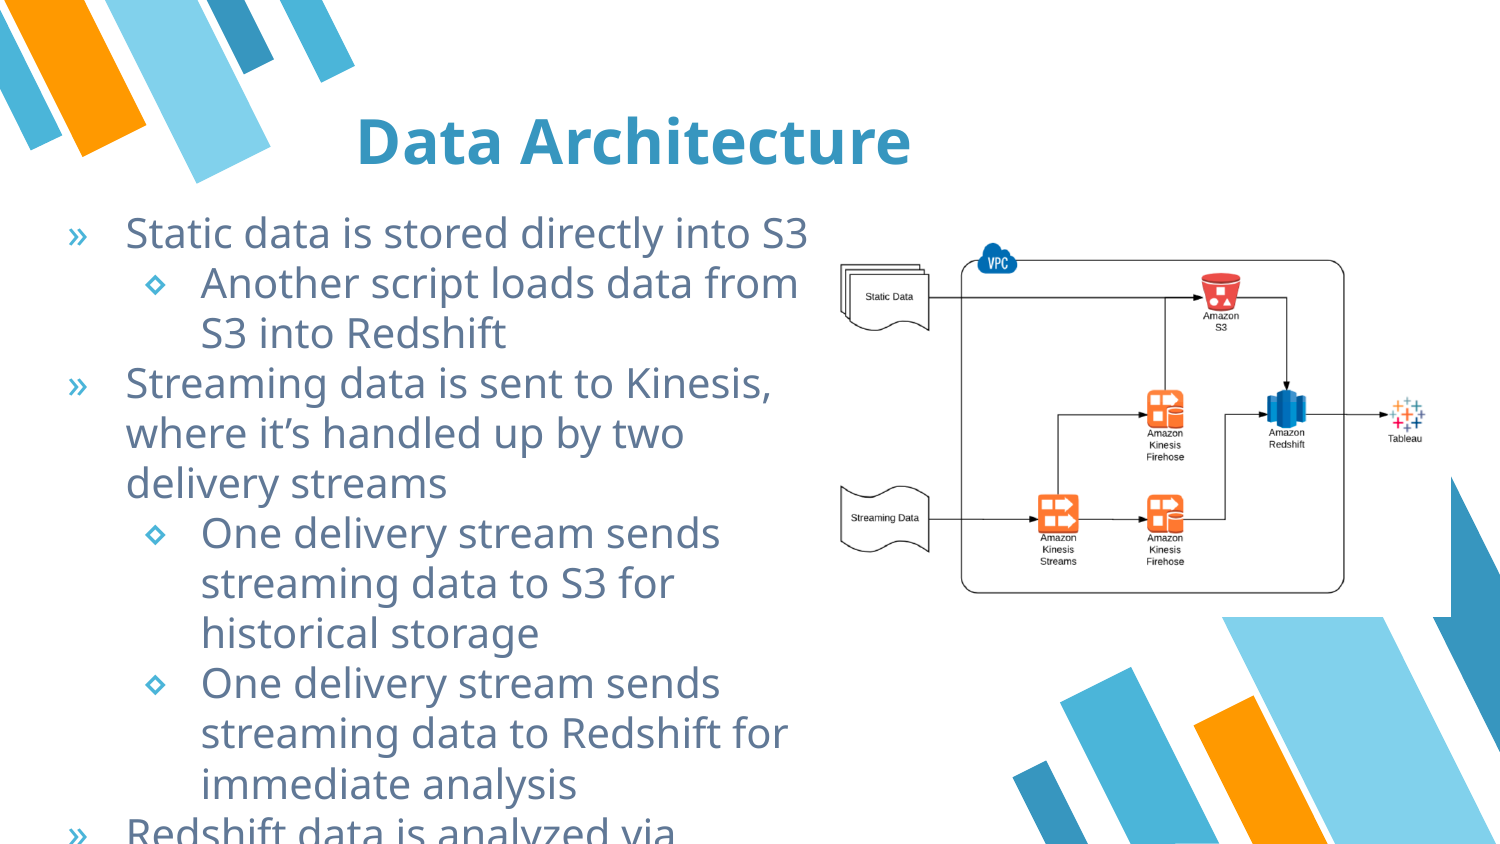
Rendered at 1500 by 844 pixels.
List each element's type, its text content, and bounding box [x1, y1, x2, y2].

list Static data is stored directly into S3 Another script loads data from S3 into Redshift Streaming data is sent to Kinesis, where it’s handled up by two delivery streams One delivery stream sends streaming data to S3 for historical storage One delivery stream sends streaming data to Redshift for immediate analysis Redshift data is analyzed via Tableau [35, 192, 827, 806]
picture [826, 226, 1451, 618]
title Data Architecture [340, 80, 1286, 193]
